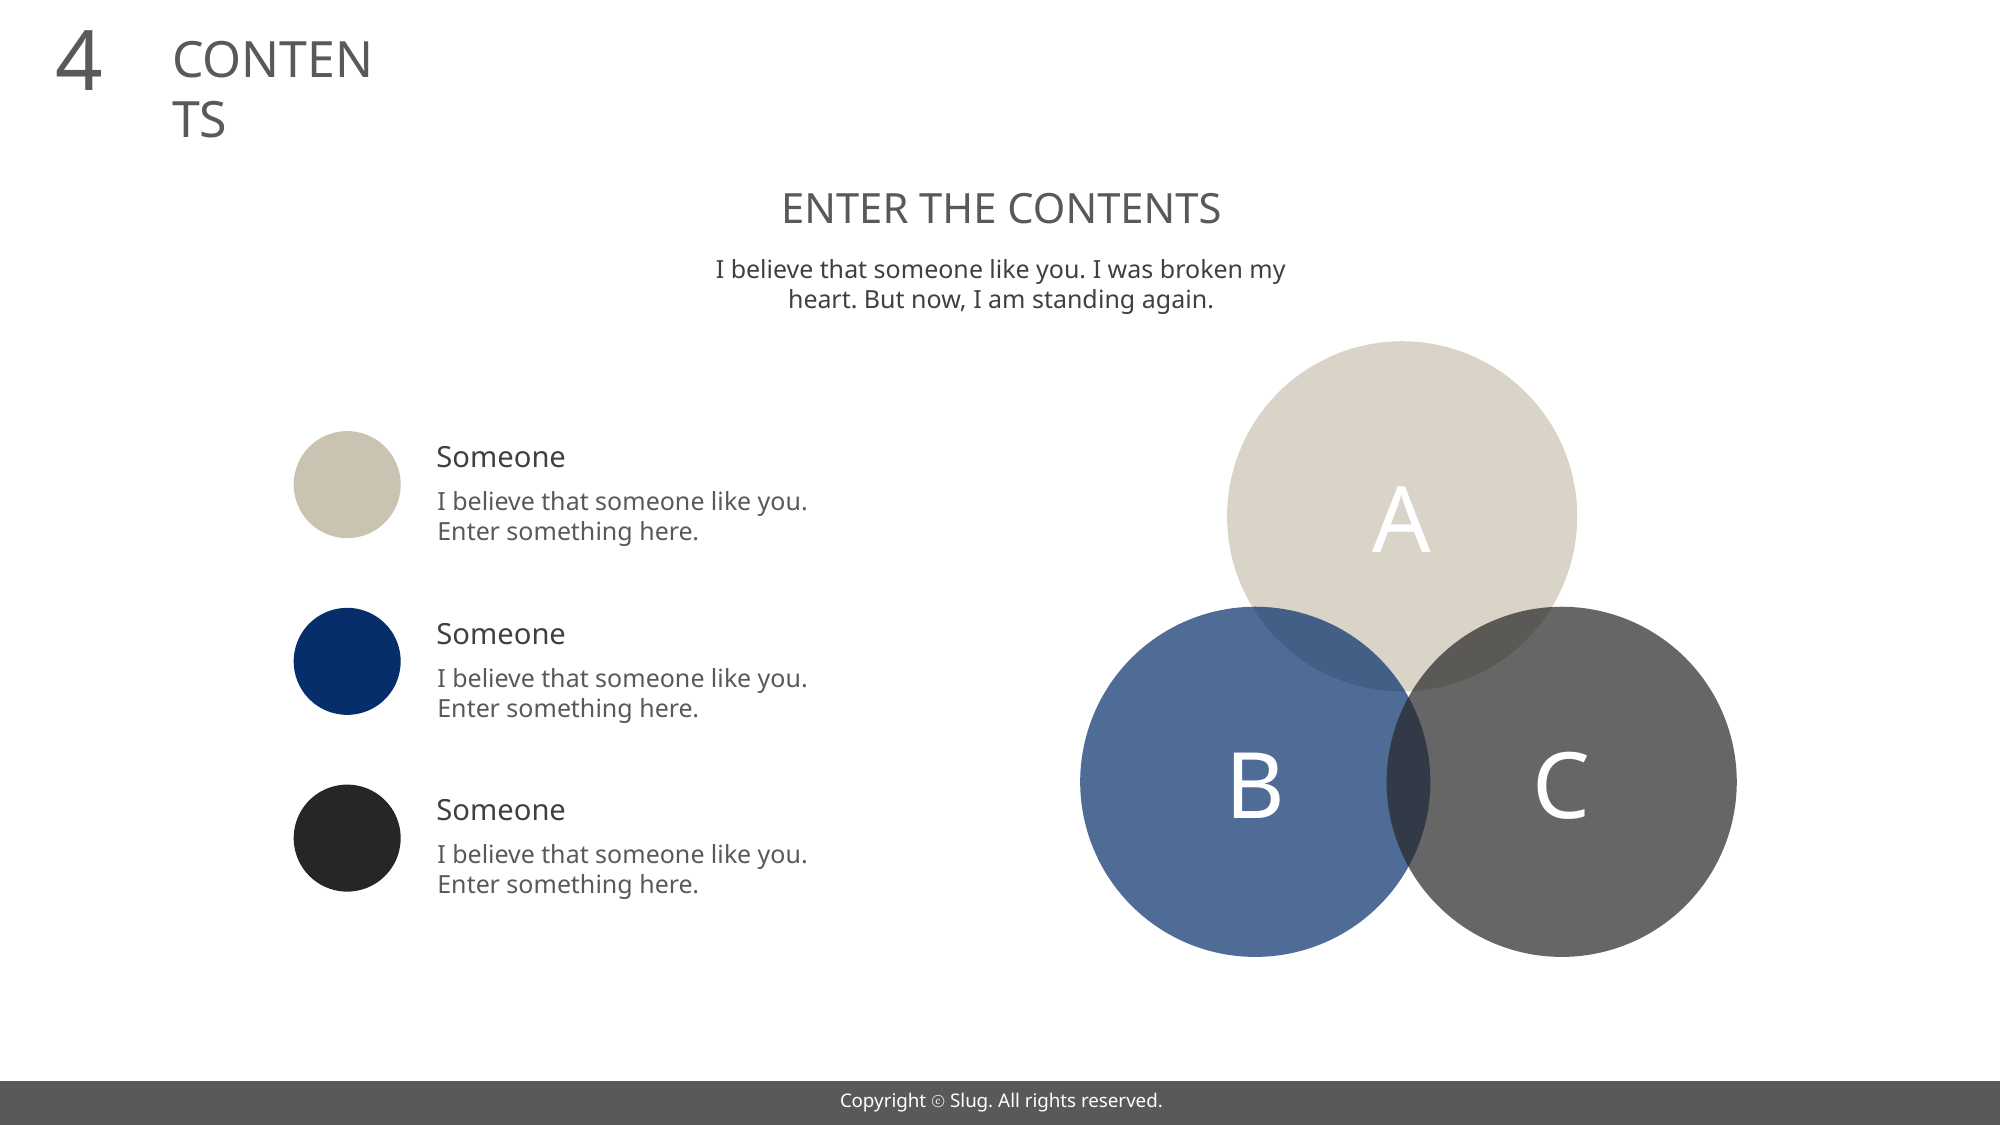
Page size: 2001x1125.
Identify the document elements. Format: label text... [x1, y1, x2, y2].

text_box Someone [421, 607, 614, 658]
text_box [292, 606, 402, 716]
text_box A [1226, 340, 1579, 693]
text_box [292, 430, 402, 540]
text_box C [1385, 605, 1738, 958]
text_box I believe that someone like you. Enter something here. [422, 478, 885, 553]
text_box [292, 783, 402, 893]
text_box Someone [421, 431, 614, 481]
text_box Someone [421, 784, 614, 834]
text_box Copyright ⓒ Slug. All rights reserved. [555, 1081, 1448, 1119]
text_box I believe that someone like you. Enter something here. [422, 831, 885, 907]
text_box CONTENTS [157, 20, 392, 155]
text_box [0, 1080, 2000, 1125]
text_box ENTER THE CONTENTS [735, 174, 1268, 240]
text_box 4 [23, 0, 135, 115]
text_box I believe that someone like you. Enter something here. [422, 655, 885, 730]
text_box B [1079, 605, 1408, 958]
text_box I believe that someone like you. I was broken my heart. But now, I am standing again. [679, 245, 1323, 321]
